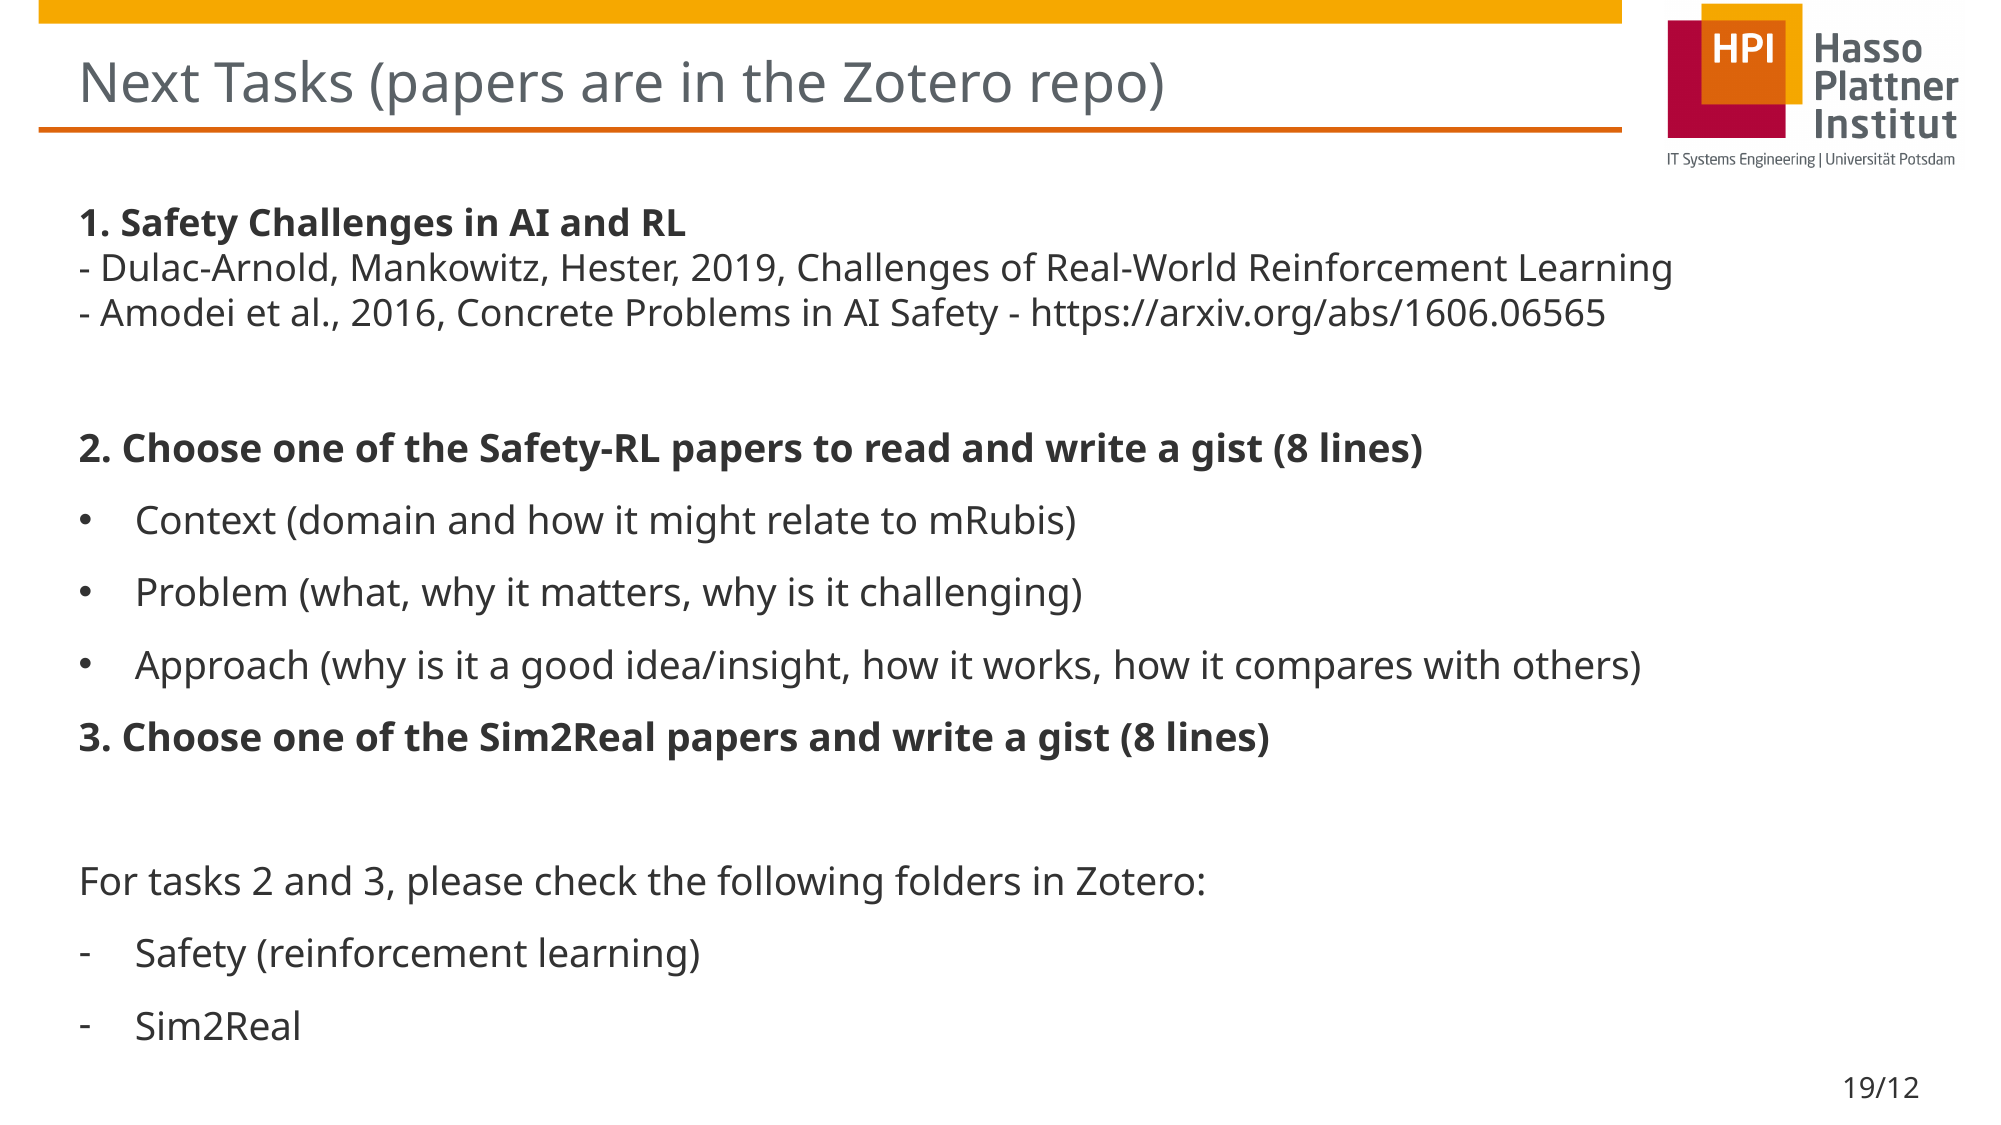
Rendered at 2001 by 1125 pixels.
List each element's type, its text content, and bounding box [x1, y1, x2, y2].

picture [1664, 0, 1965, 170]
title Next Tasks (papers are in the Zotero repo) [78, 23, 1583, 115]
list 1. Safety Challenges in AI and RL - Dulac-Arnold, Mankowitz, Hester, 2019, Challenges of Real-World Reinforcement Learning - Amodei et al., 2016, Concrete Problems in AI Safety - https://arxiv.org/abs/1606.06565 2. Choose one of the Safety-RL papers to read and write a gist (8 lines) Context (domain and how it might relate to mRubis) Problem (what, why it matters, why is it challenging) Approach (why is it a good idea/insight, how it works, how it compares with others) 3. Choose one of the Sim2Real papers and write a gist (8 lines) For tasks 2 and 3, please check the following folders in Zotero: Safety (reinforcement learning) Sim2Real [78, 199, 1961, 1058]
